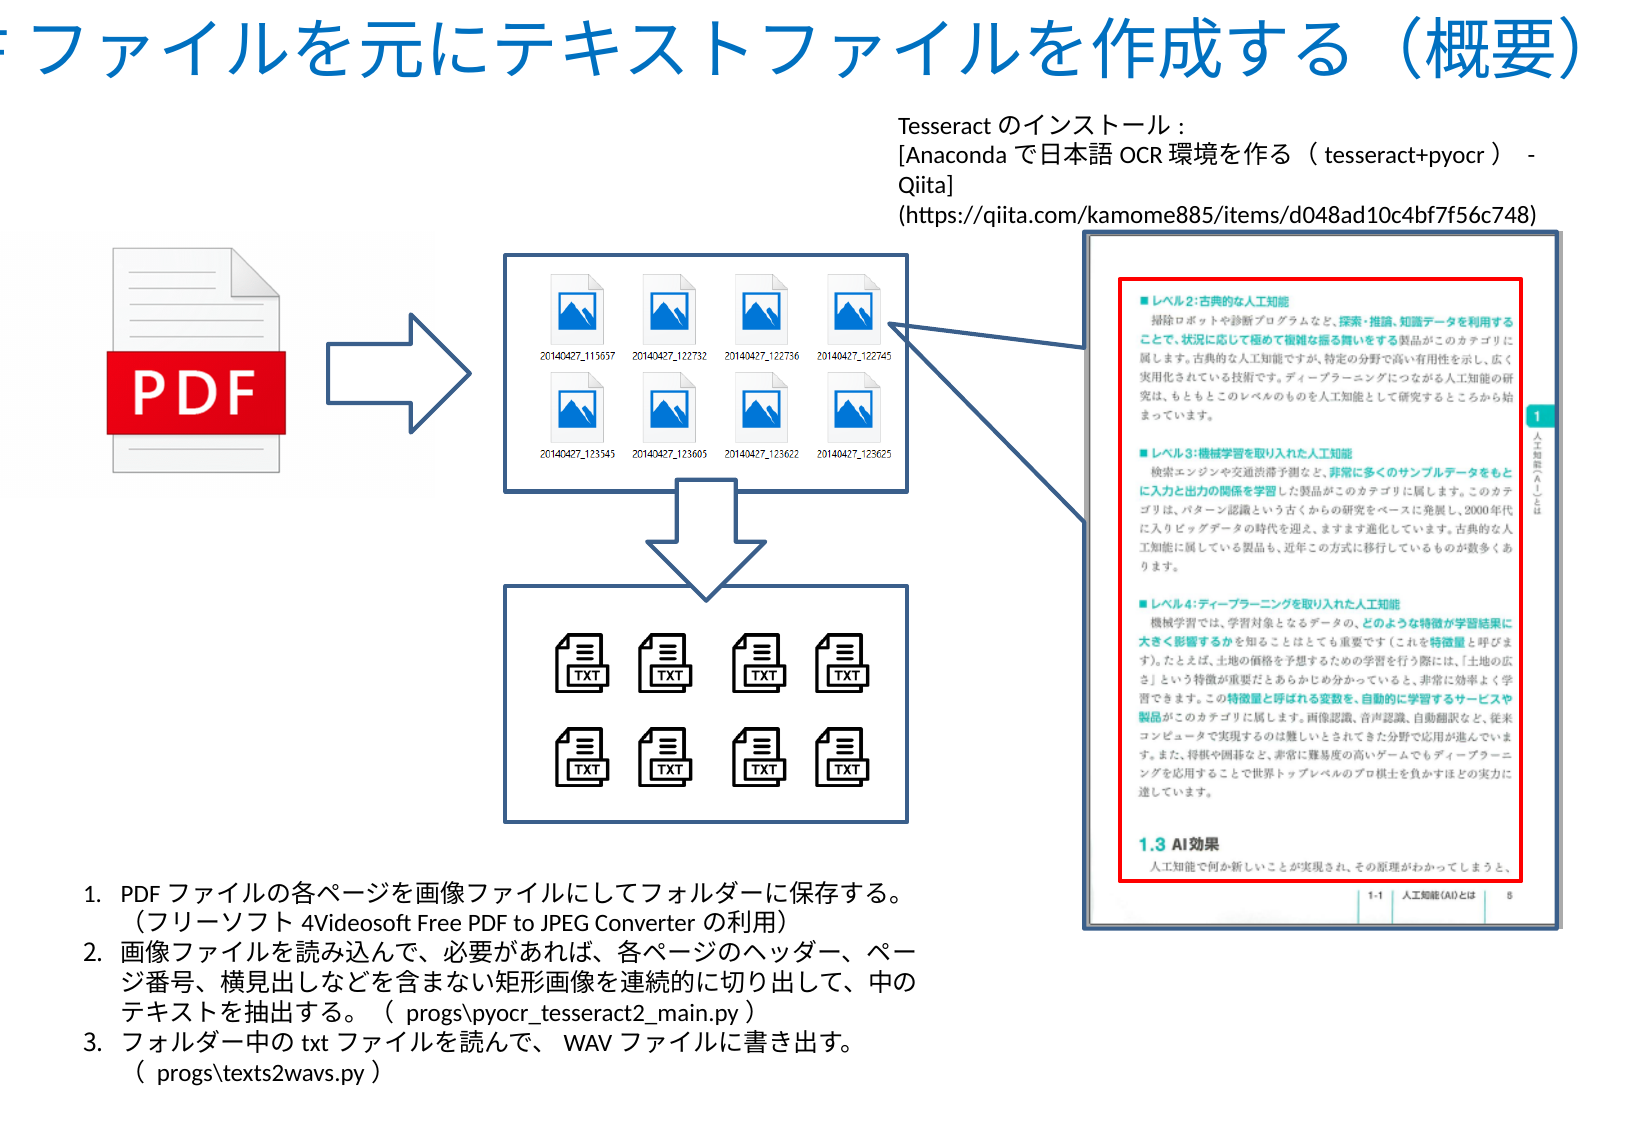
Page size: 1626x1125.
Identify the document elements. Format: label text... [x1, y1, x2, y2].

picture [729, 727, 790, 788]
text_box [645, 477, 768, 603]
picture [552, 727, 612, 788]
picture [552, 633, 612, 693]
picture [812, 727, 872, 788]
picture [634, 633, 695, 693]
picture [812, 633, 872, 693]
text_box PDFファイルを元にテキストファイルを作成する（概要） [0, 0, 1625, 95]
picture [634, 727, 695, 788]
picture [0, 231, 435, 498]
text_box [439, 339, 472, 408]
text_box [900, 322, 1078, 519]
text_box Tesseractのインストール: [Anacondaで日本語OCR環境を作る（tesseract+pyocr） - Qiita] (https://qiita.com/kamome885/items/d048ad10c4bf7f56c748) [883, 101, 1557, 237]
picture [729, 633, 790, 693]
text_box [503, 253, 909, 494]
picture [1083, 231, 1563, 929]
picture [528, 266, 896, 464]
text_box [503, 584, 909, 824]
text_box PDFファイルの各ページを画像ファイルにしてフォルダーに保存する。 （フリーソフト4Videosoft Free PDF to JPEG Converterの利用） 画像ファイルを読み込んで、必要があれば、各ページのヘッダー、ページ番号、横見出しなどを含まない矩形画像を連続的に切り出して、中のテキストを抽出する。（ progs\pyocr_tesseract2_main.py） フォルダー中のtxtファイルを読んで、WAVファイルに書き出す。（ progs\texts2wavs.py） [68, 869, 943, 1094]
